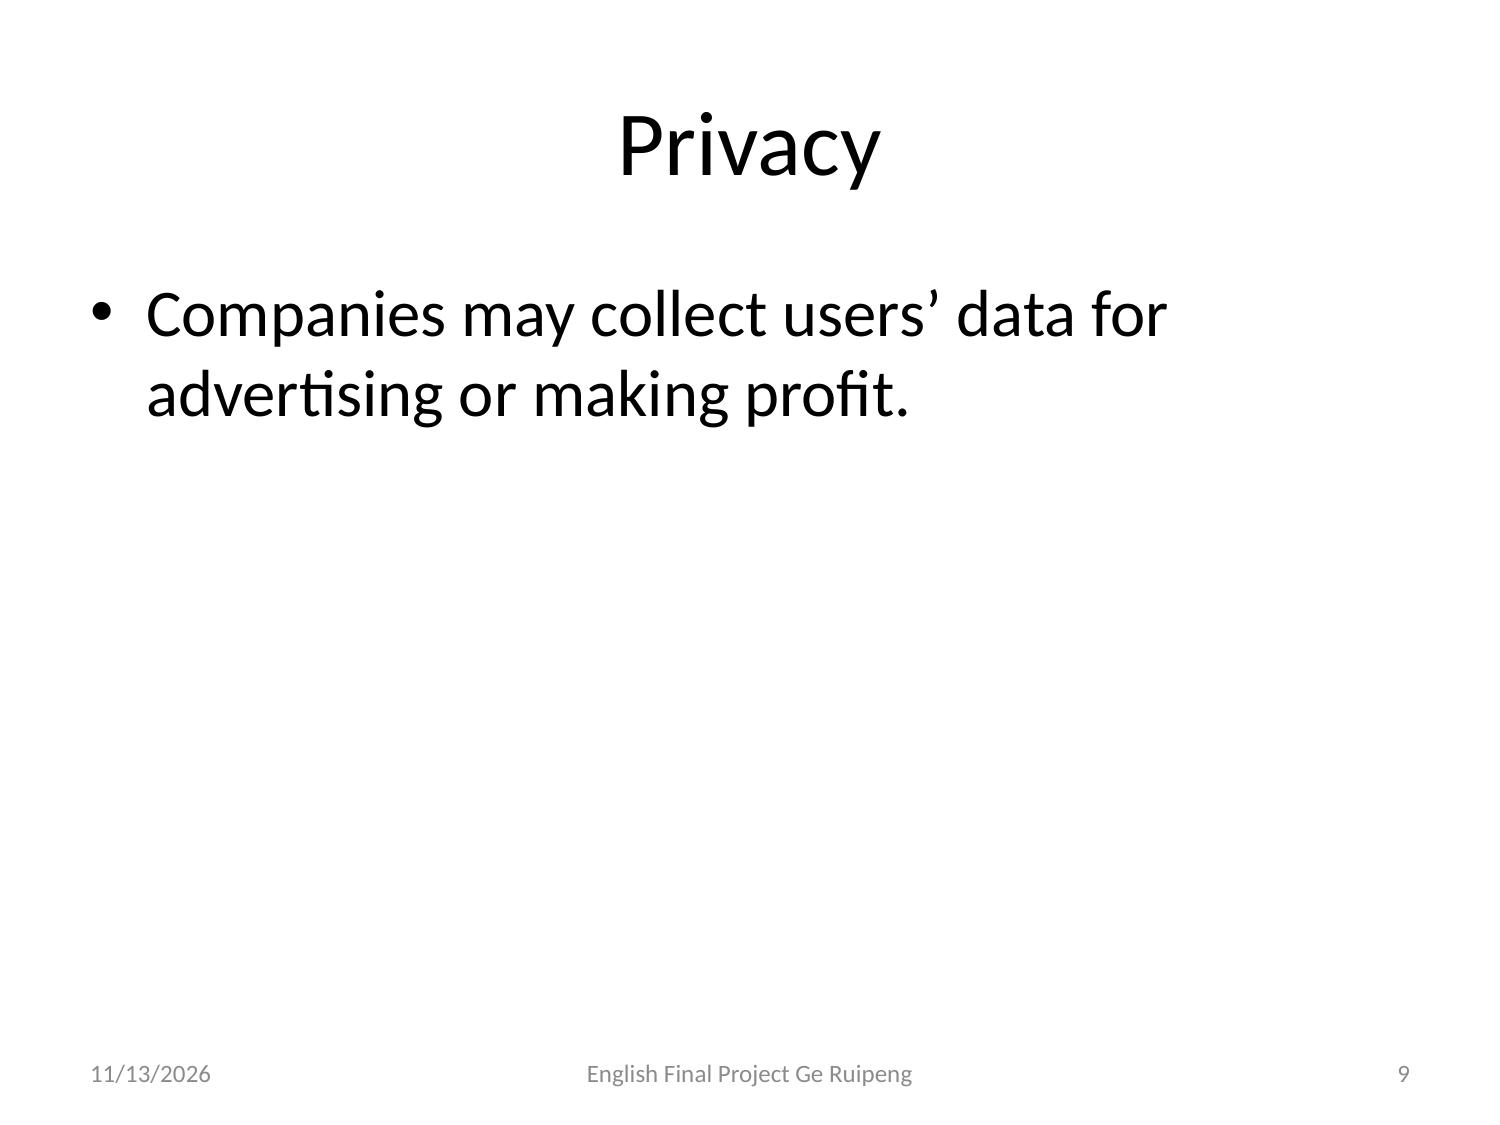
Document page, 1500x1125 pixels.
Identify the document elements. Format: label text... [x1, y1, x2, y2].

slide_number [75, 1042, 425, 1103]
footer English Final Project Ge Ruipeng [512, 1042, 988, 1103]
list Companies may collect users’ data for advertising or making profit. [75, 262, 1425, 1005]
title Privacy [75, 45, 1425, 233]
slide_number 9 [1074, 1042, 1425, 1103]
